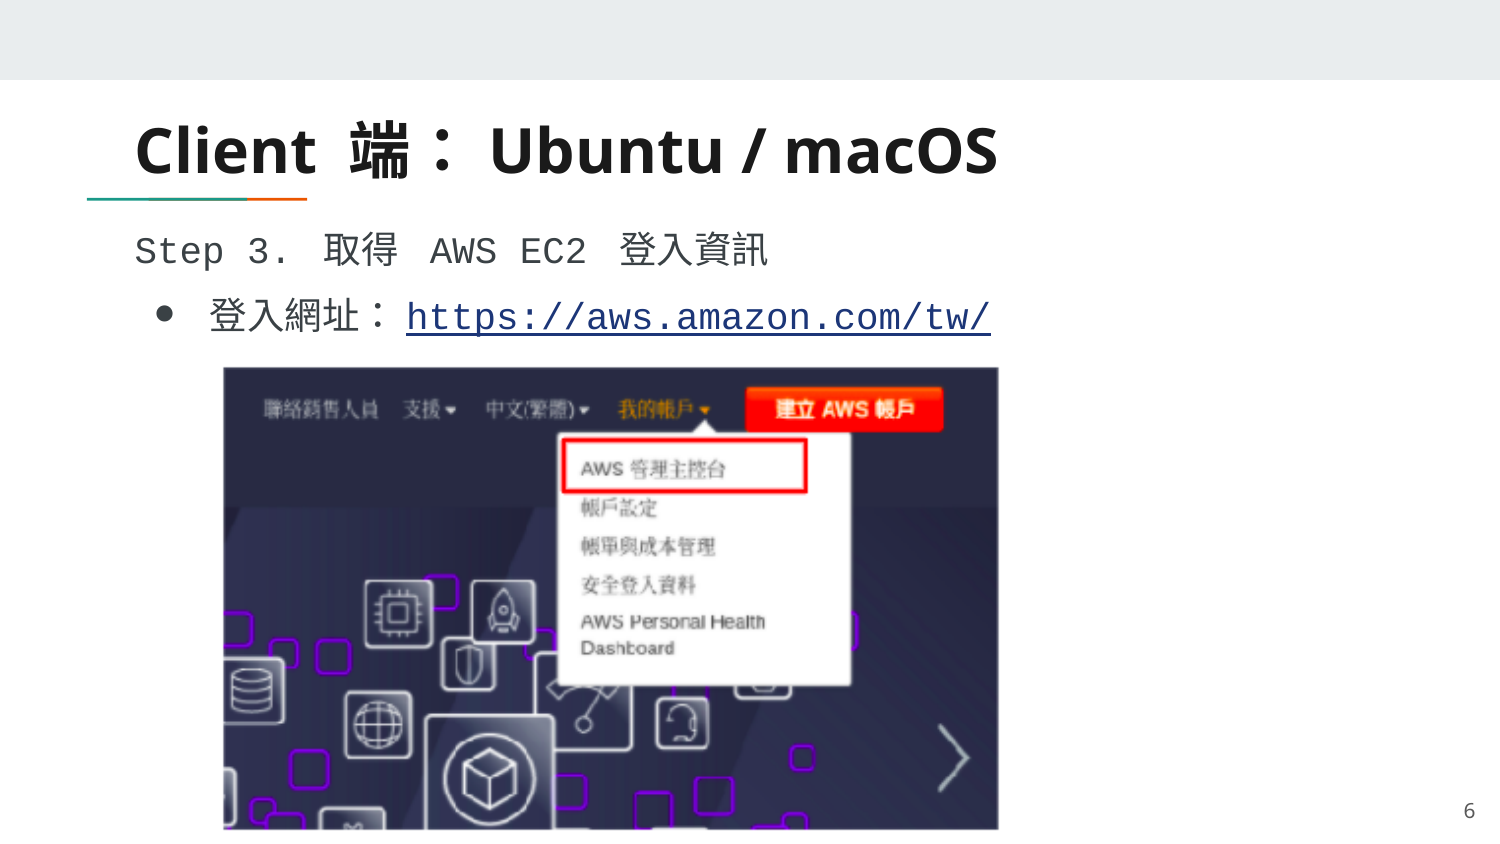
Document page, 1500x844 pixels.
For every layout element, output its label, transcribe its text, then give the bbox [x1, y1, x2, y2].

picture [216, 358, 1008, 844]
slide_number ‹#› [1400, 779, 1491, 844]
list Step 3. 取得 AWS EC2 登入資訊 登入網址：https://aws.amazon.com/tw/ [119, 211, 1381, 583]
title Client 端：Ubuntu / macOS [119, 96, 1381, 185]
